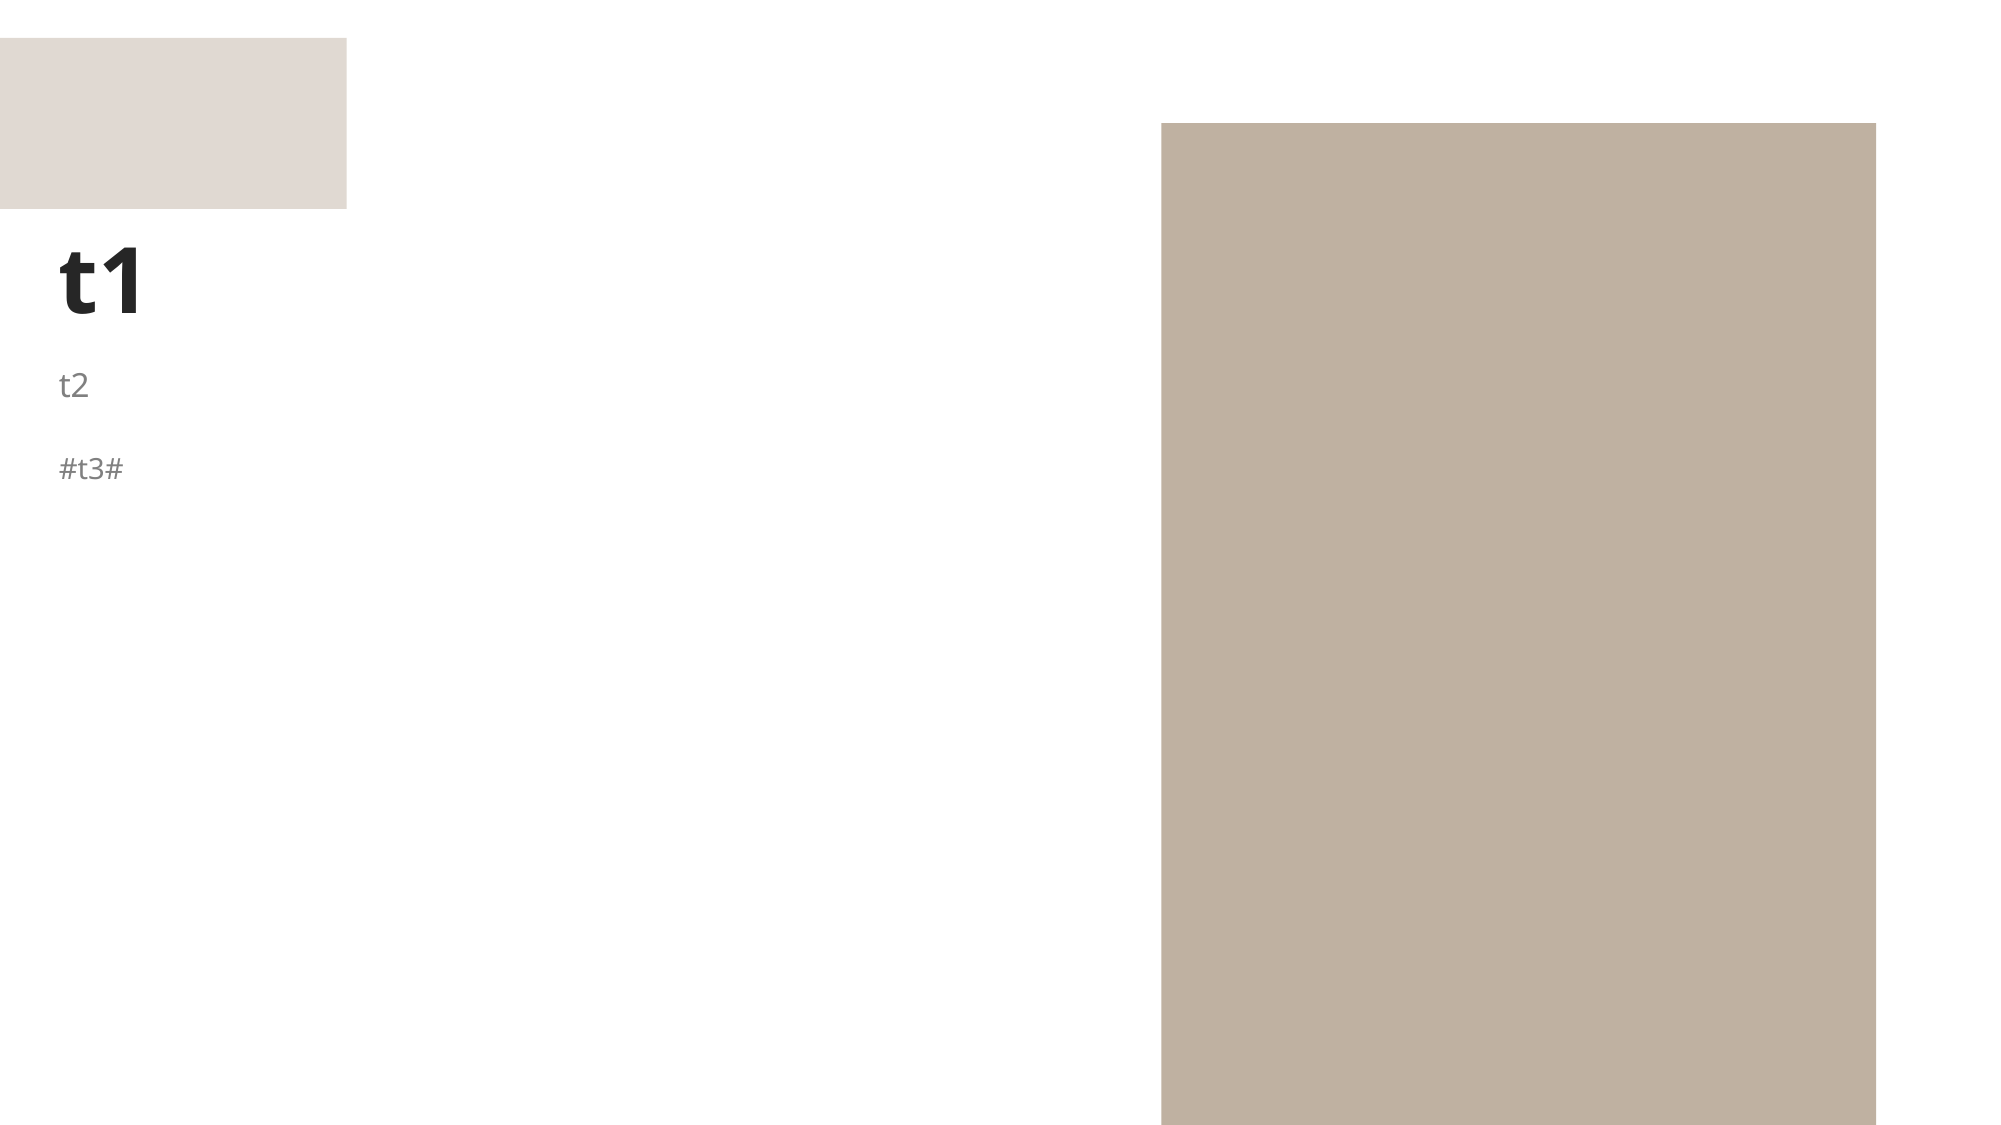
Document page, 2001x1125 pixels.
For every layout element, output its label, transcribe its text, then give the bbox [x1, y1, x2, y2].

text_box t1 [58, 269, 1000, 332]
text_box #t3# [58, 432, 1000, 486]
text_box [1160, 122, 1877, 1125]
text_box [0, 37, 348, 210]
picture [1037, 264, 1585, 984]
text_box t2 [58, 364, 1000, 405]
